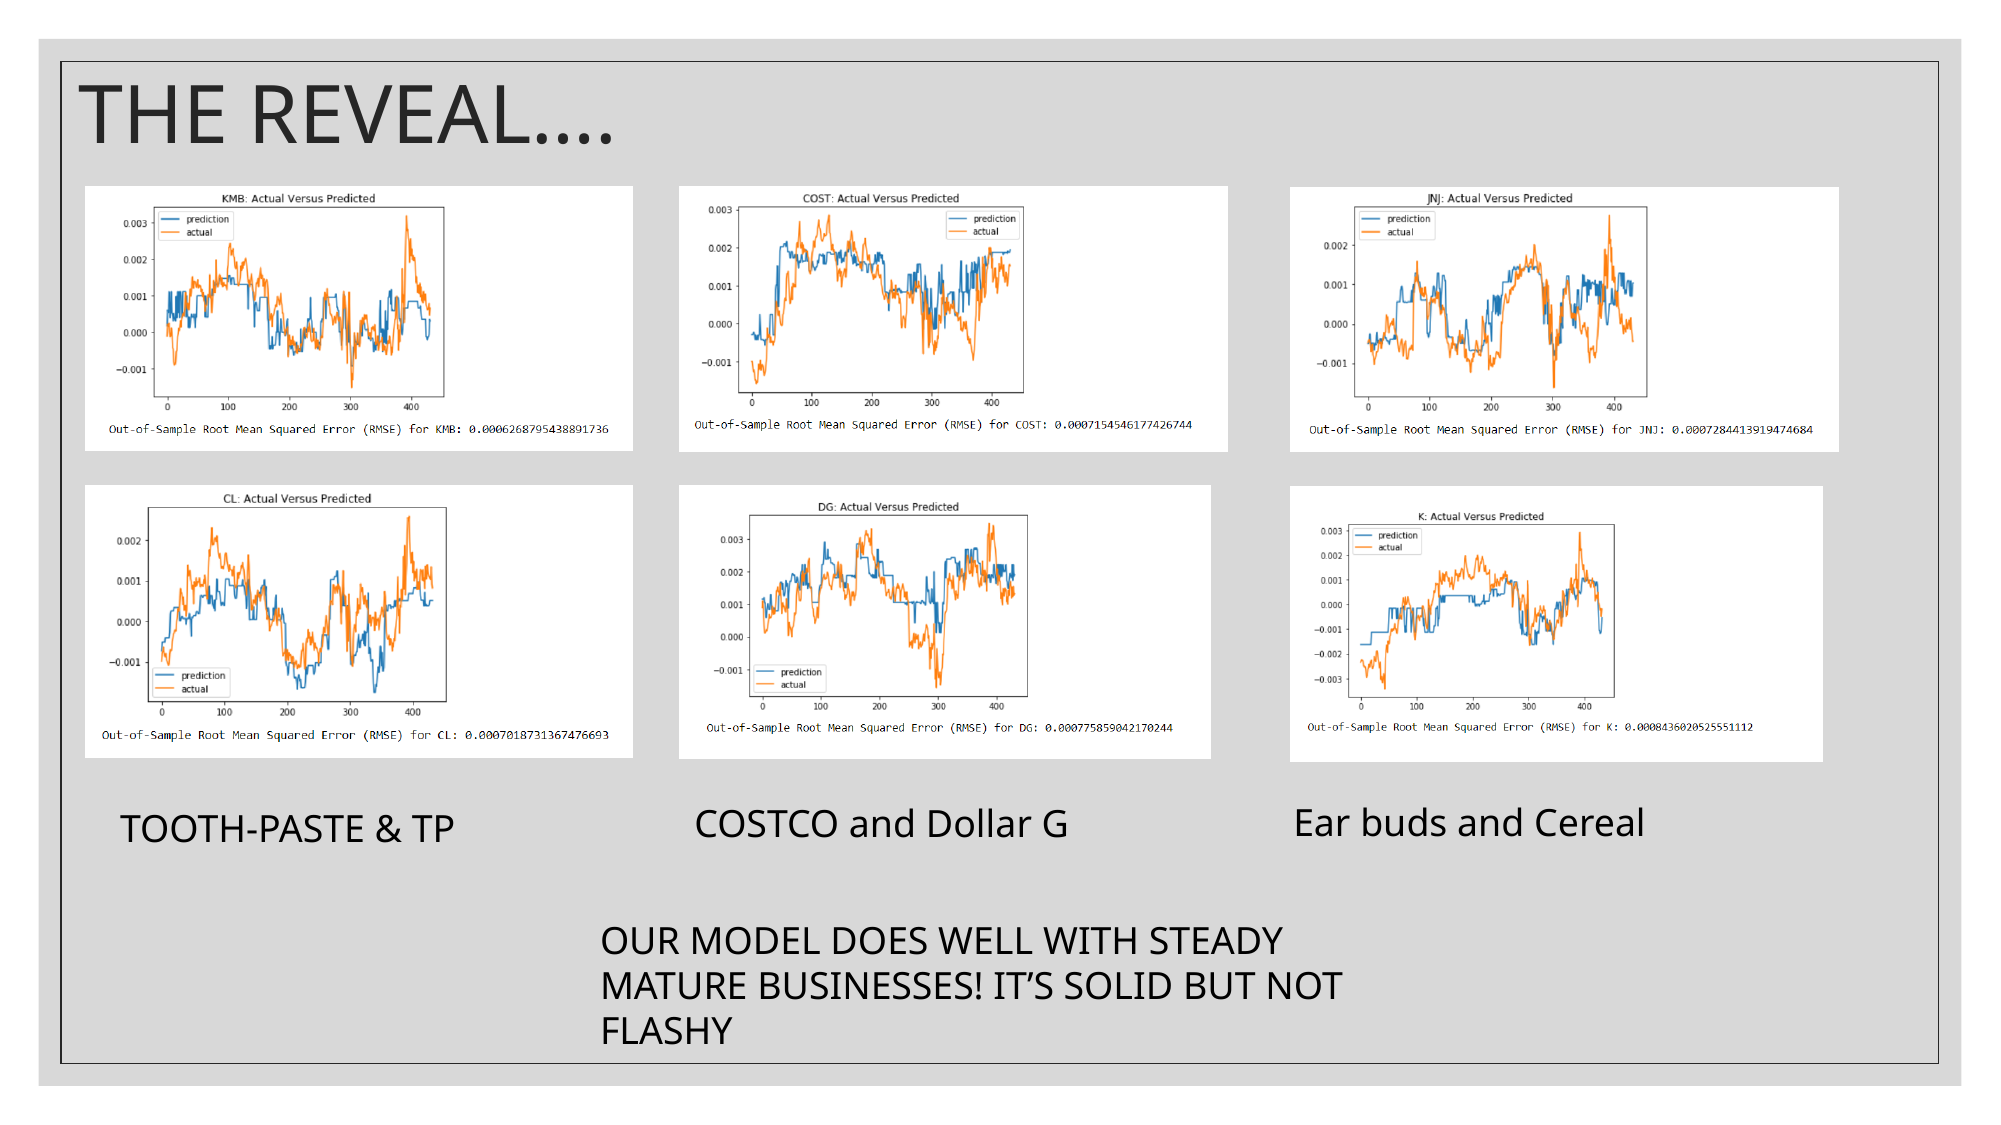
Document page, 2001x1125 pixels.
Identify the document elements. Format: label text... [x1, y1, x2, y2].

picture [85, 186, 633, 451]
picture [679, 485, 1211, 759]
text_box OUR MODEL DOES WELL WITH STEADY MATURE BUSINESSES! IT’S SOLID BUT NOT FLASHY [585, 909, 1445, 1060]
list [1290, 187, 1839, 452]
picture [1290, 486, 1823, 762]
picture [85, 485, 633, 758]
picture [679, 186, 1228, 452]
title THE REVEAL…. [63, 65, 1714, 169]
text_box TOOTH-PASTE & TP [105, 797, 489, 858]
text_box COSTCO and Dollar G [679, 792, 1125, 853]
text_box Ear buds and Cereal [1278, 791, 1724, 852]
